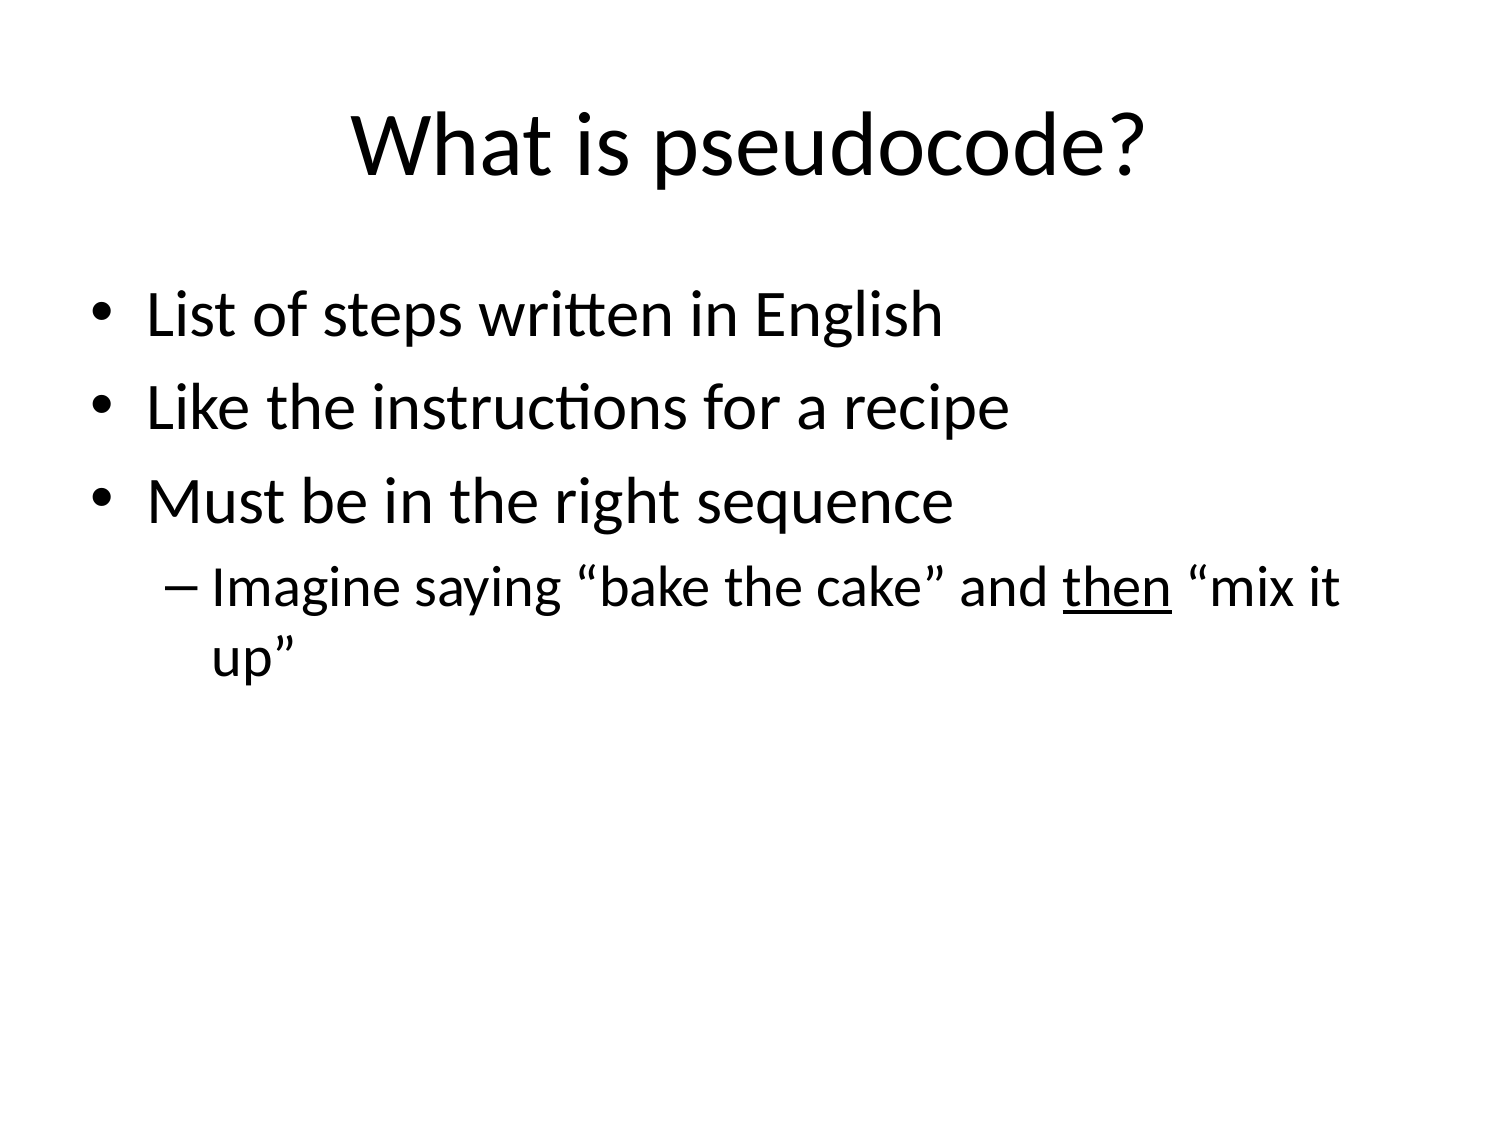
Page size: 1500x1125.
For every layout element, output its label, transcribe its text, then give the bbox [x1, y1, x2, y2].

list List of steps written in English Like the instructions for a recipe Must be in the right sequence Imagine saying “bake the cake” and then “mix it up” [75, 262, 1425, 1005]
title What is pseudocode? [75, 45, 1425, 233]
